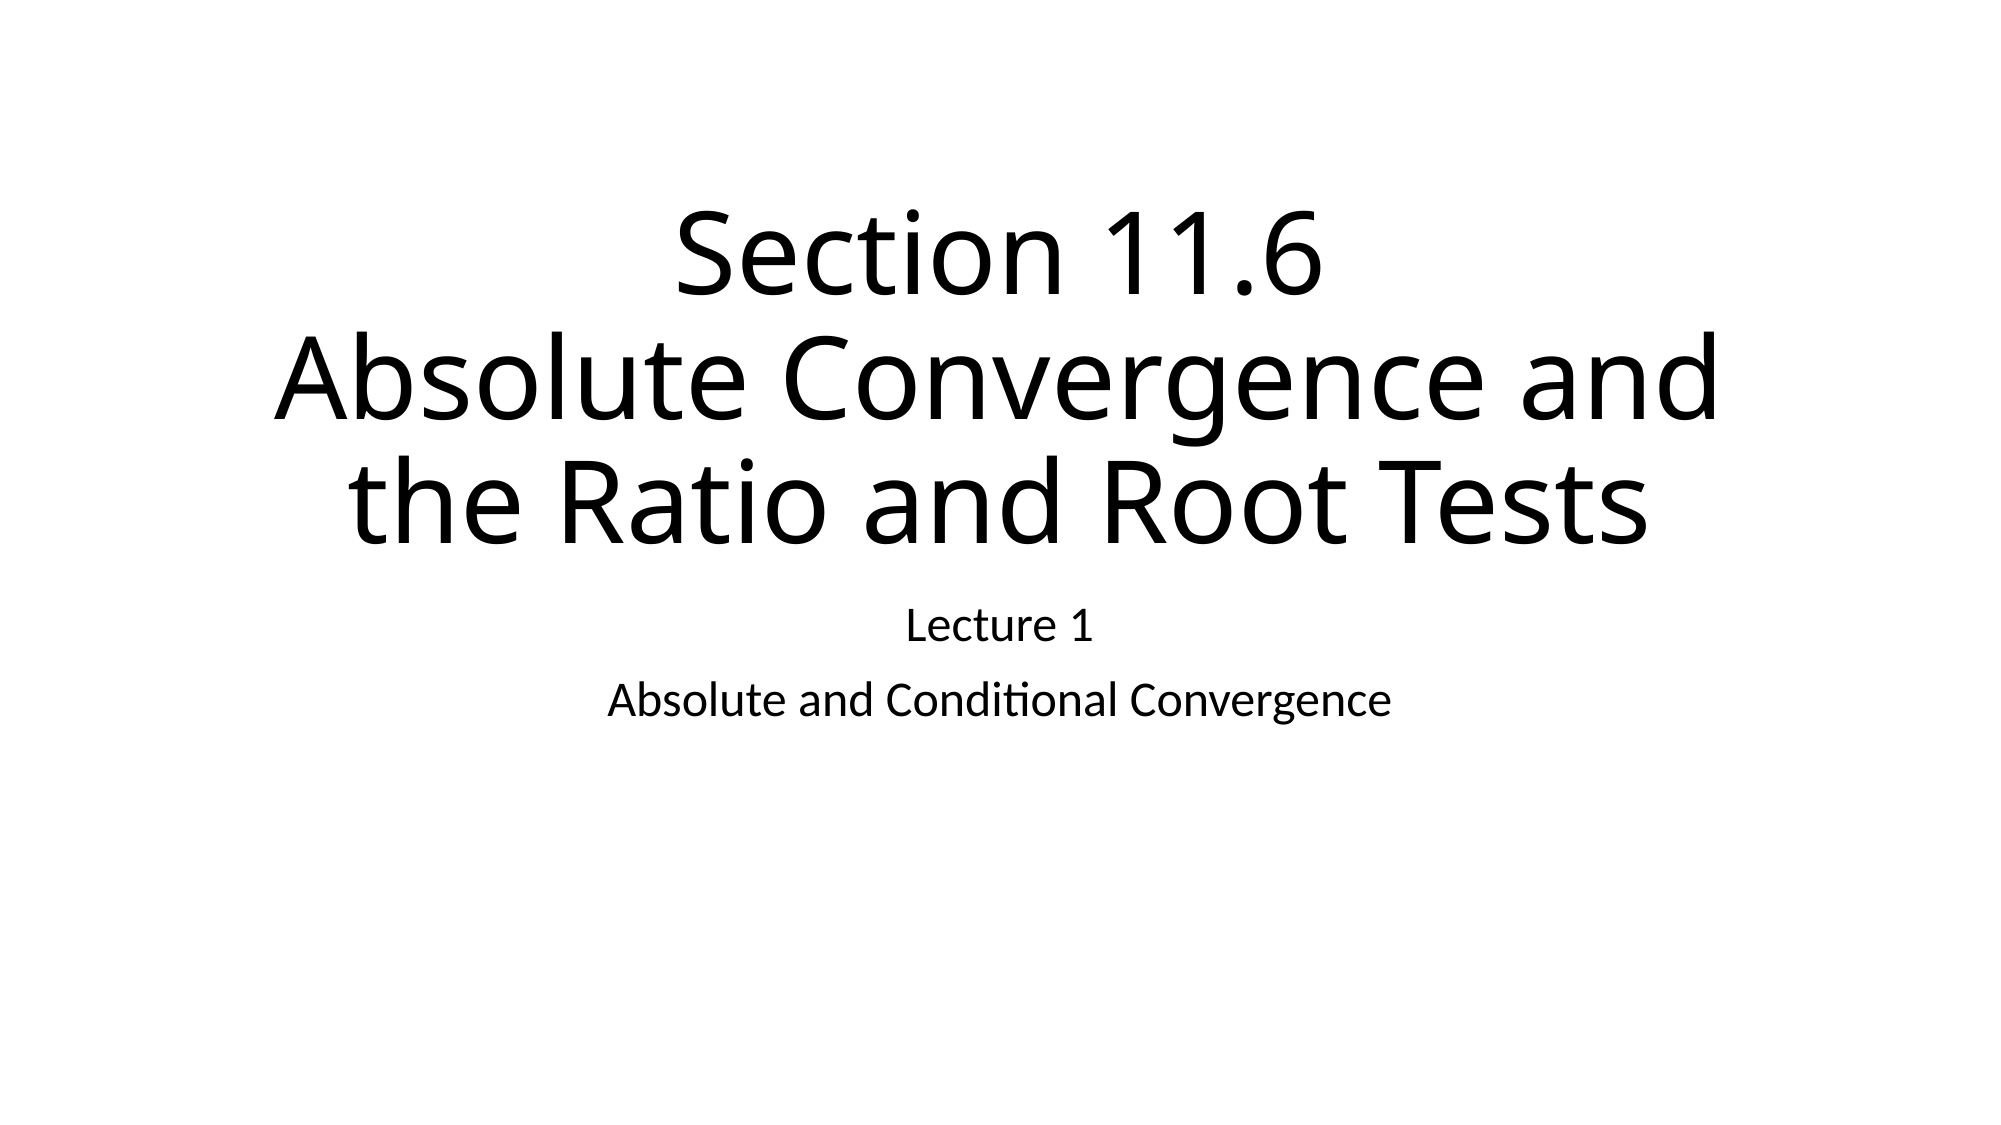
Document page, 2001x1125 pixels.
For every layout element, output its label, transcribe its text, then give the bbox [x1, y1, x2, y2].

subtitle Lecture 1 Absolute and Conditional Convergence [249, 590, 1750, 863]
title Section 11.6 Absolute Convergence and the Ratio and Root Tests [249, 184, 1750, 576]
